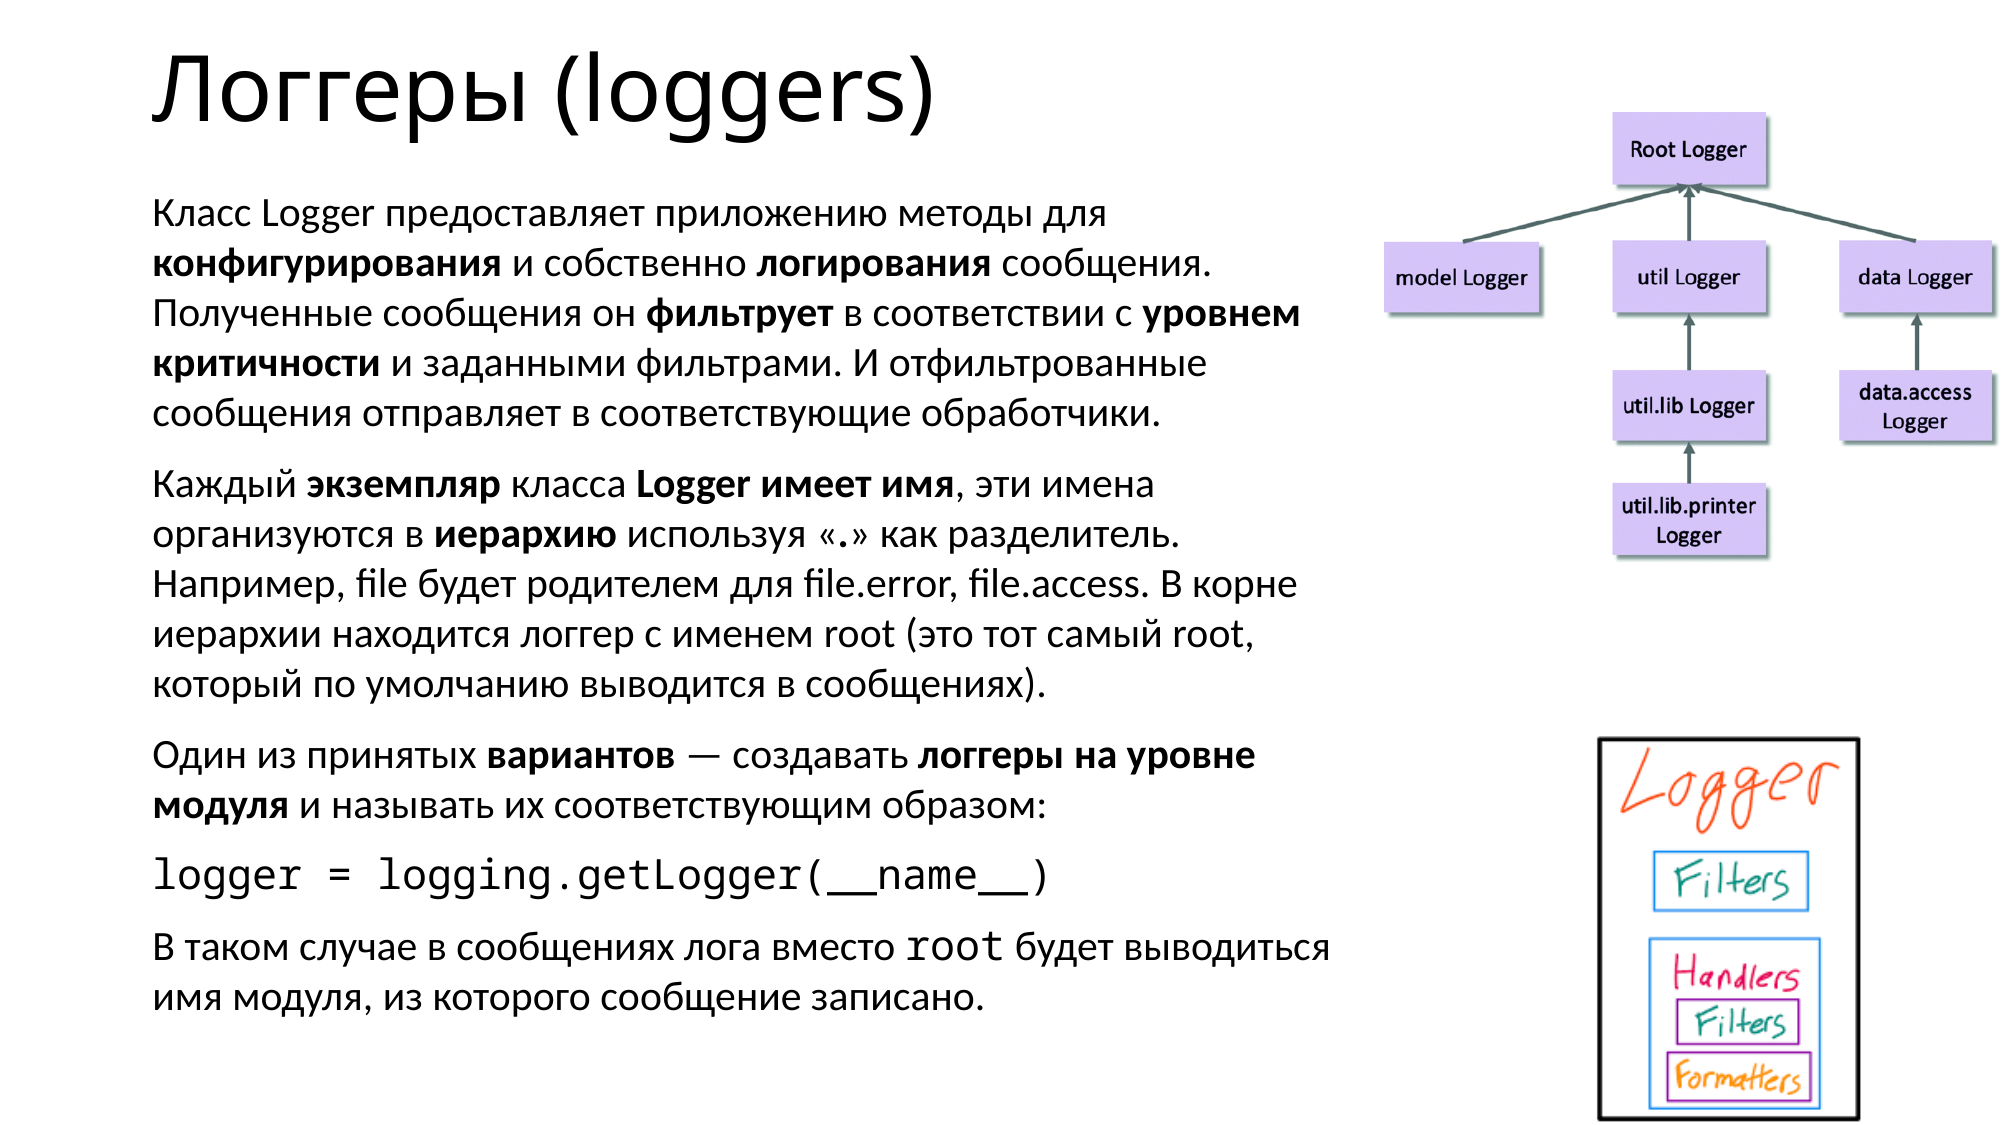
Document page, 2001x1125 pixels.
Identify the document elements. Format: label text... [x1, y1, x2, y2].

list Класс Logger предоставляет приложению методы для конфигурирования и собственно логирования сообщения. Полученные сообщения он фильтрует в соответствии с уровнем критичности и заданными фильтрами. И отфильтрованные сообщения отправляет в соответствующие обработчики. Каждый экземпляр класса Logger имеет имя, эти имена организуются в иерархию используя «.» как разделитель. Например, file будет родителем для file.error, file.access. В корне иерархии находится логгер с именем root (это тот самый root, который по умолчанию выводится в сообщениях). Один из принятых вариантов — создавать логгеры на уровне модуля и называть их соответствующим образом: logger = logging.getLogger(__name__) В таком случае в сообщениях лога вместо root будет выводиться имя модуля, из которого сообщение записано. [137, 177, 1385, 1104]
picture [1595, 736, 1863, 1125]
title Логгеры (loggers) [137, 20, 1863, 163]
picture [1384, 112, 2000, 563]
